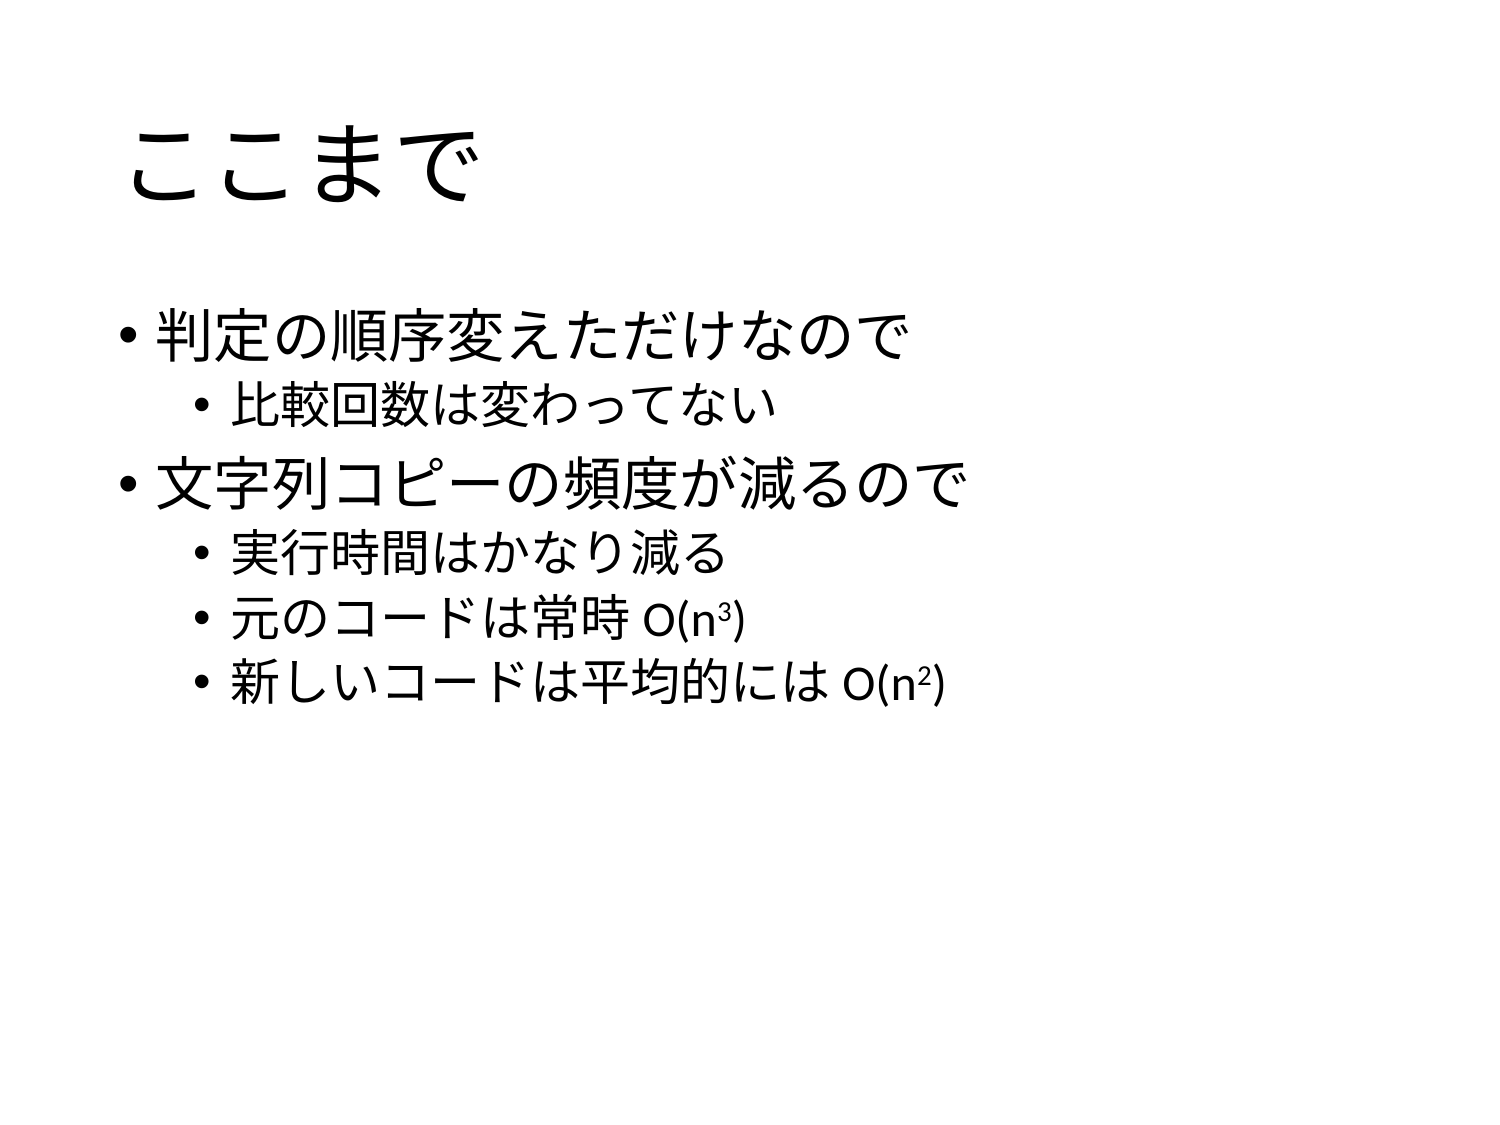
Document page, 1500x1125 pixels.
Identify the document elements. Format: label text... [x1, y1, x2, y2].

list 判定の順序変えただけなので 比較回数は変わってない 文字列コピーの頻度が減るので 実行時間はかなり減る 元のコードは常時O(n3) 新しいコードは平均的にはO(n2) [103, 299, 1397, 1014]
title ここまで [103, 59, 1397, 278]
